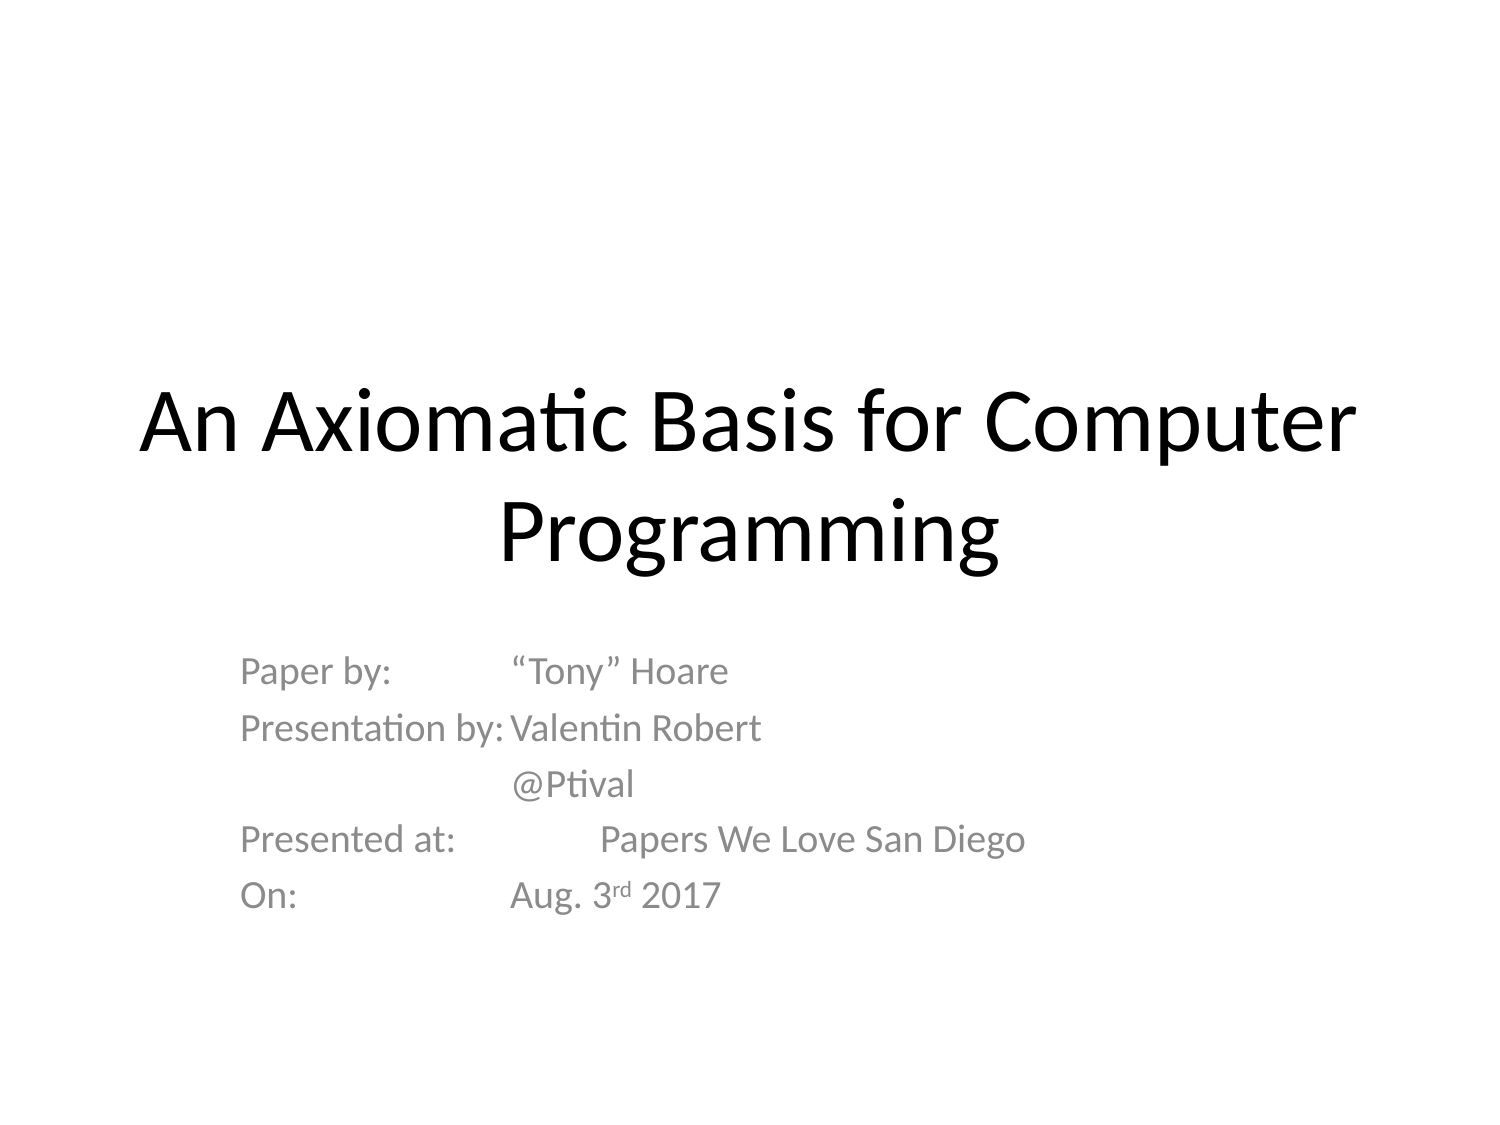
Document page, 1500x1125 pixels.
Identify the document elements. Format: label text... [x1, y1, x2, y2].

subtitle Paper by: “Tony” Hoare Presentation by: Valentin Robert @Ptival Presented at: Papers We Love San Diego On: Aug. 3rd 2017 [225, 637, 1275, 925]
title An Axiomatic Basis for Computer Programming [112, 349, 1388, 591]
